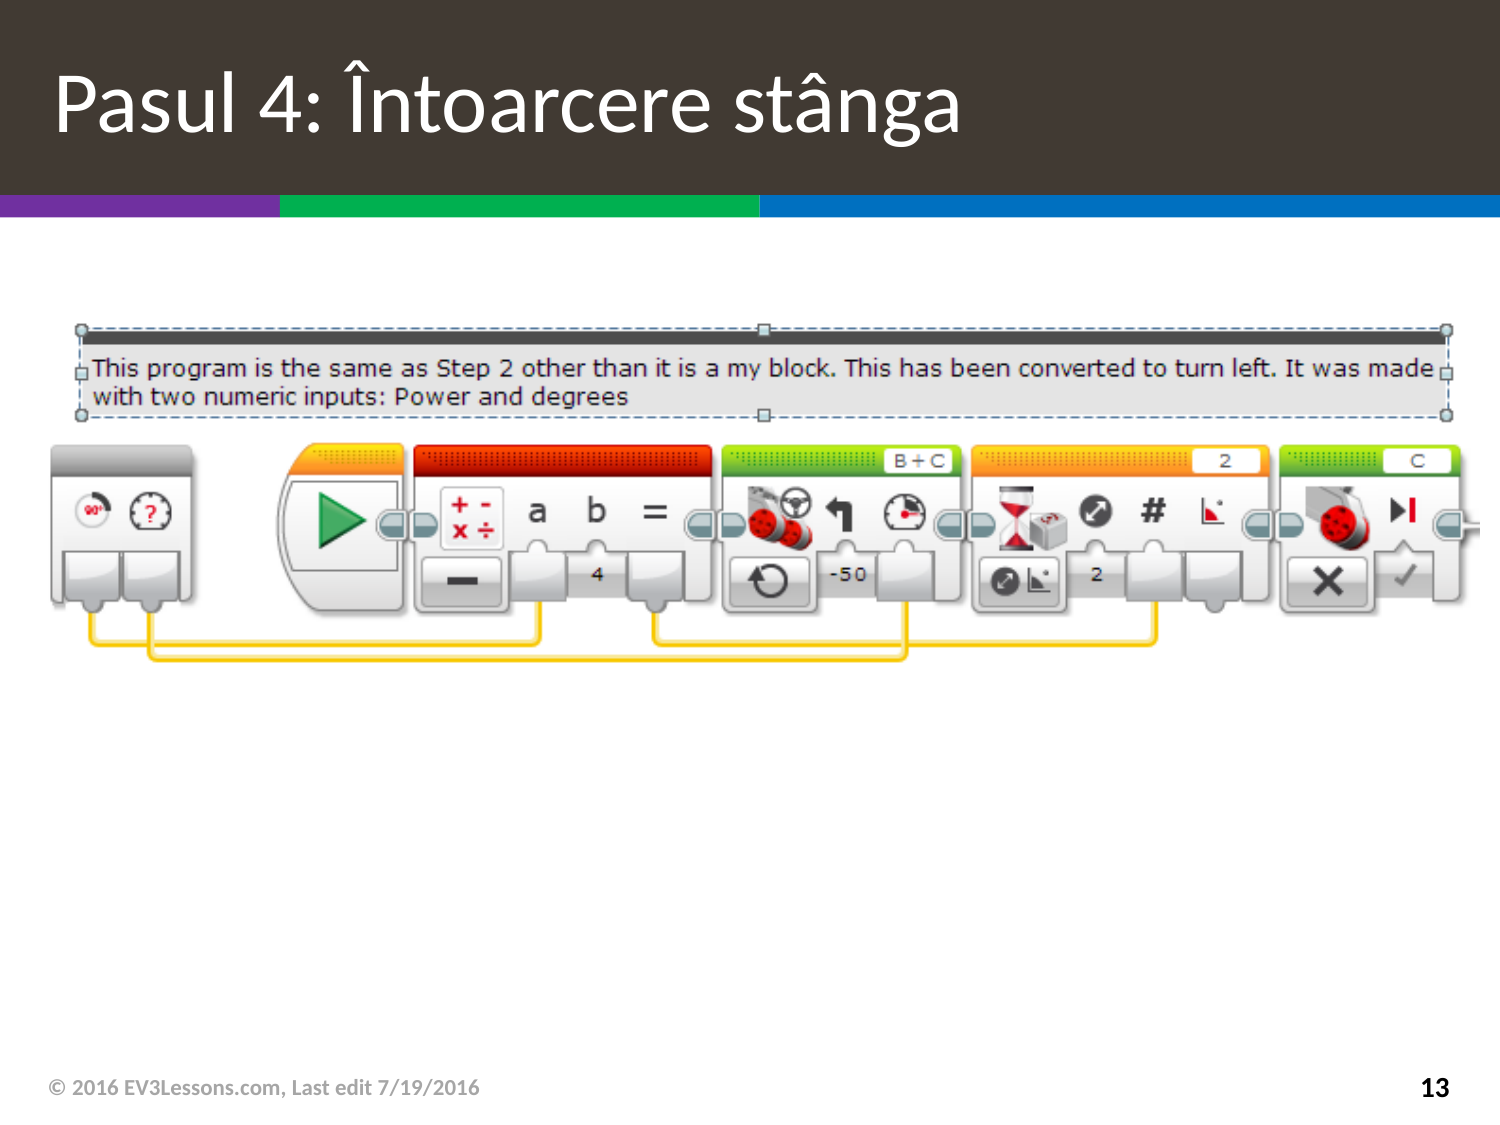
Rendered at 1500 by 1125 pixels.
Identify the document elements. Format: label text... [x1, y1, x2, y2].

title Pasul 4: Întoarcere stânga [0, 0, 1500, 195]
footer © 2016 EV3Lessons.com, Last edit 7/19/2016 [32, 1055, 1038, 1116]
picture [32, 308, 1480, 711]
slide_number 13 [1361, 1056, 1465, 1116]
